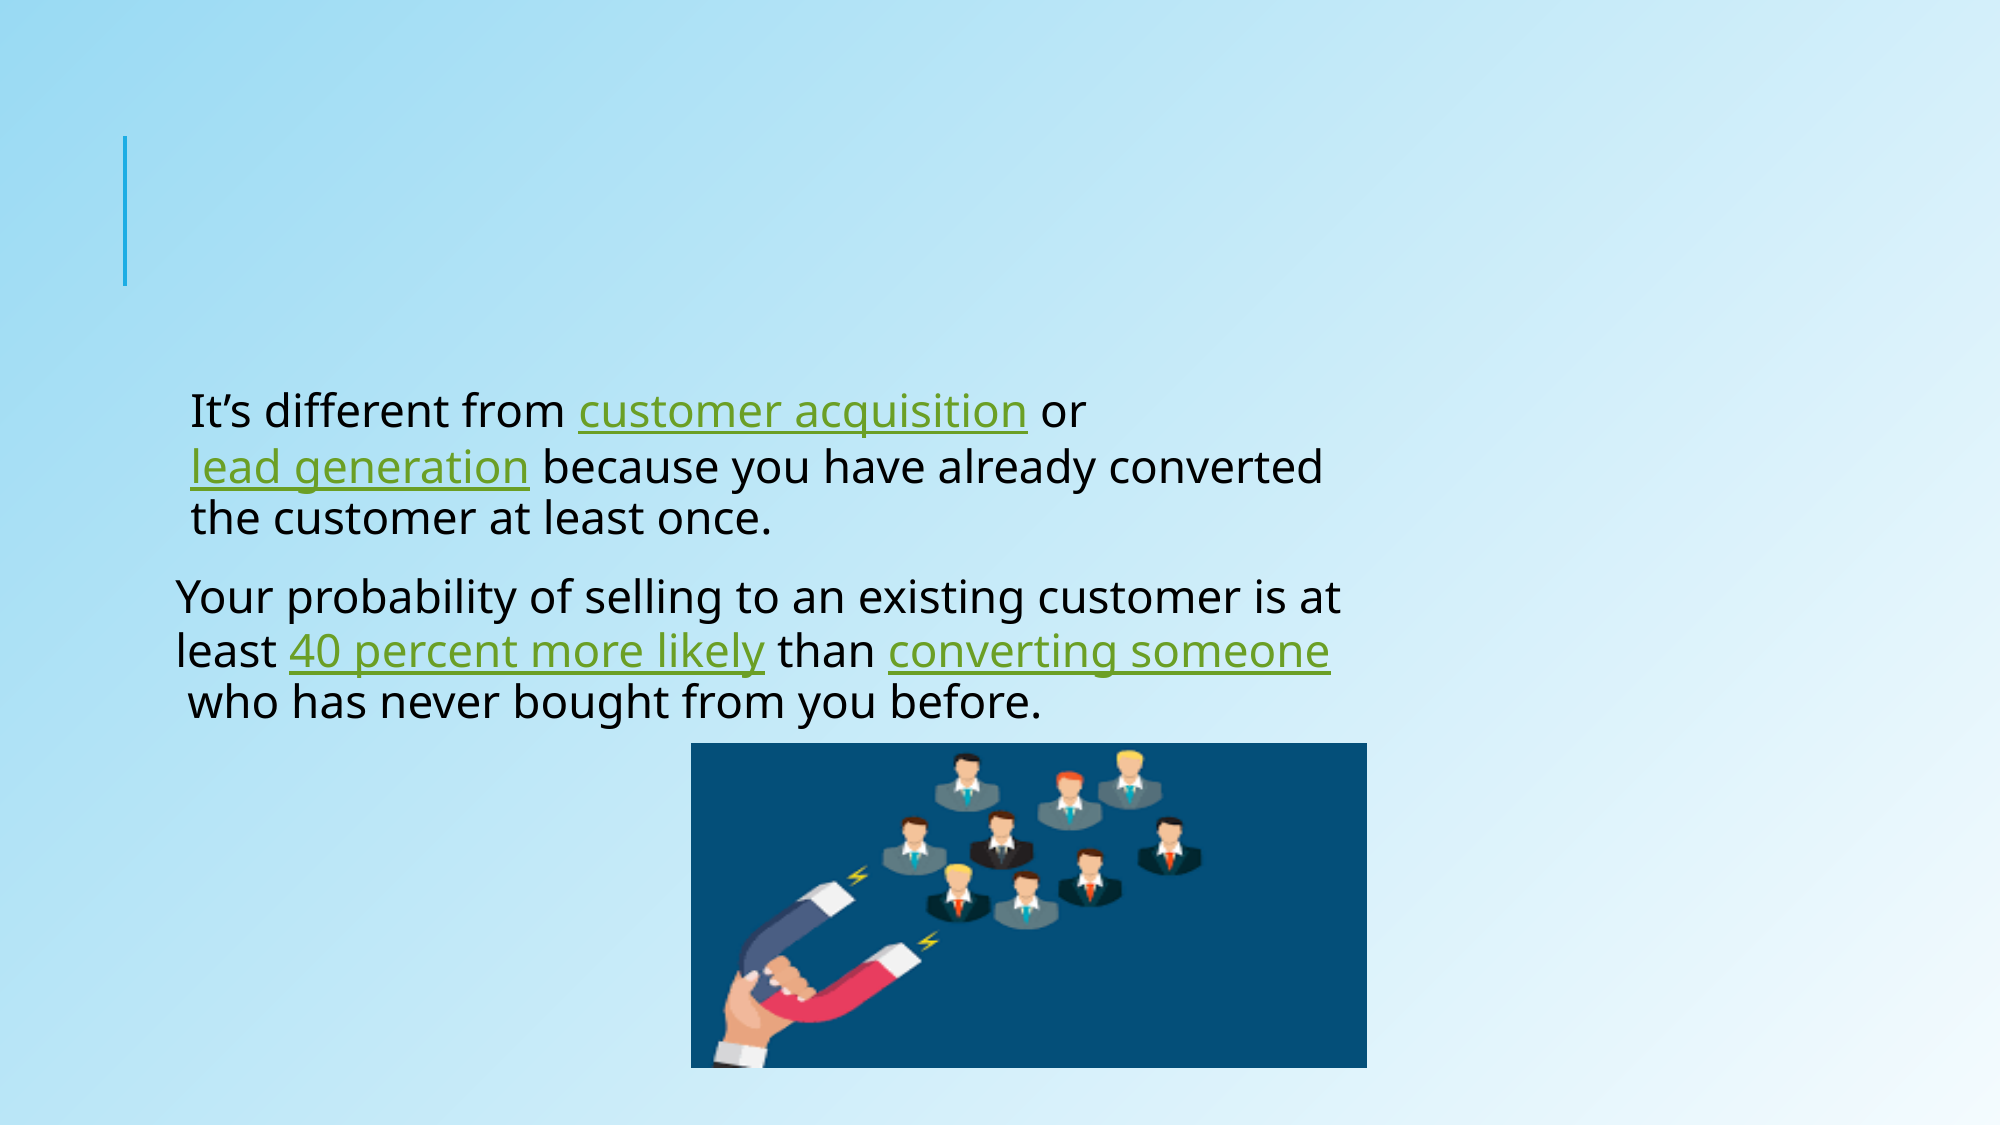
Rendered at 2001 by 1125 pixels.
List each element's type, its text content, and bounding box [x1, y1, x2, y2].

list It’s different from customer acquisition or lead generation because you have already converted the customer at least once. Your probability of selling to an existing customer is at least 40 percent more likely than converting someone who has never bought from you before. [168, 375, 1402, 1035]
picture [691, 742, 1367, 1069]
